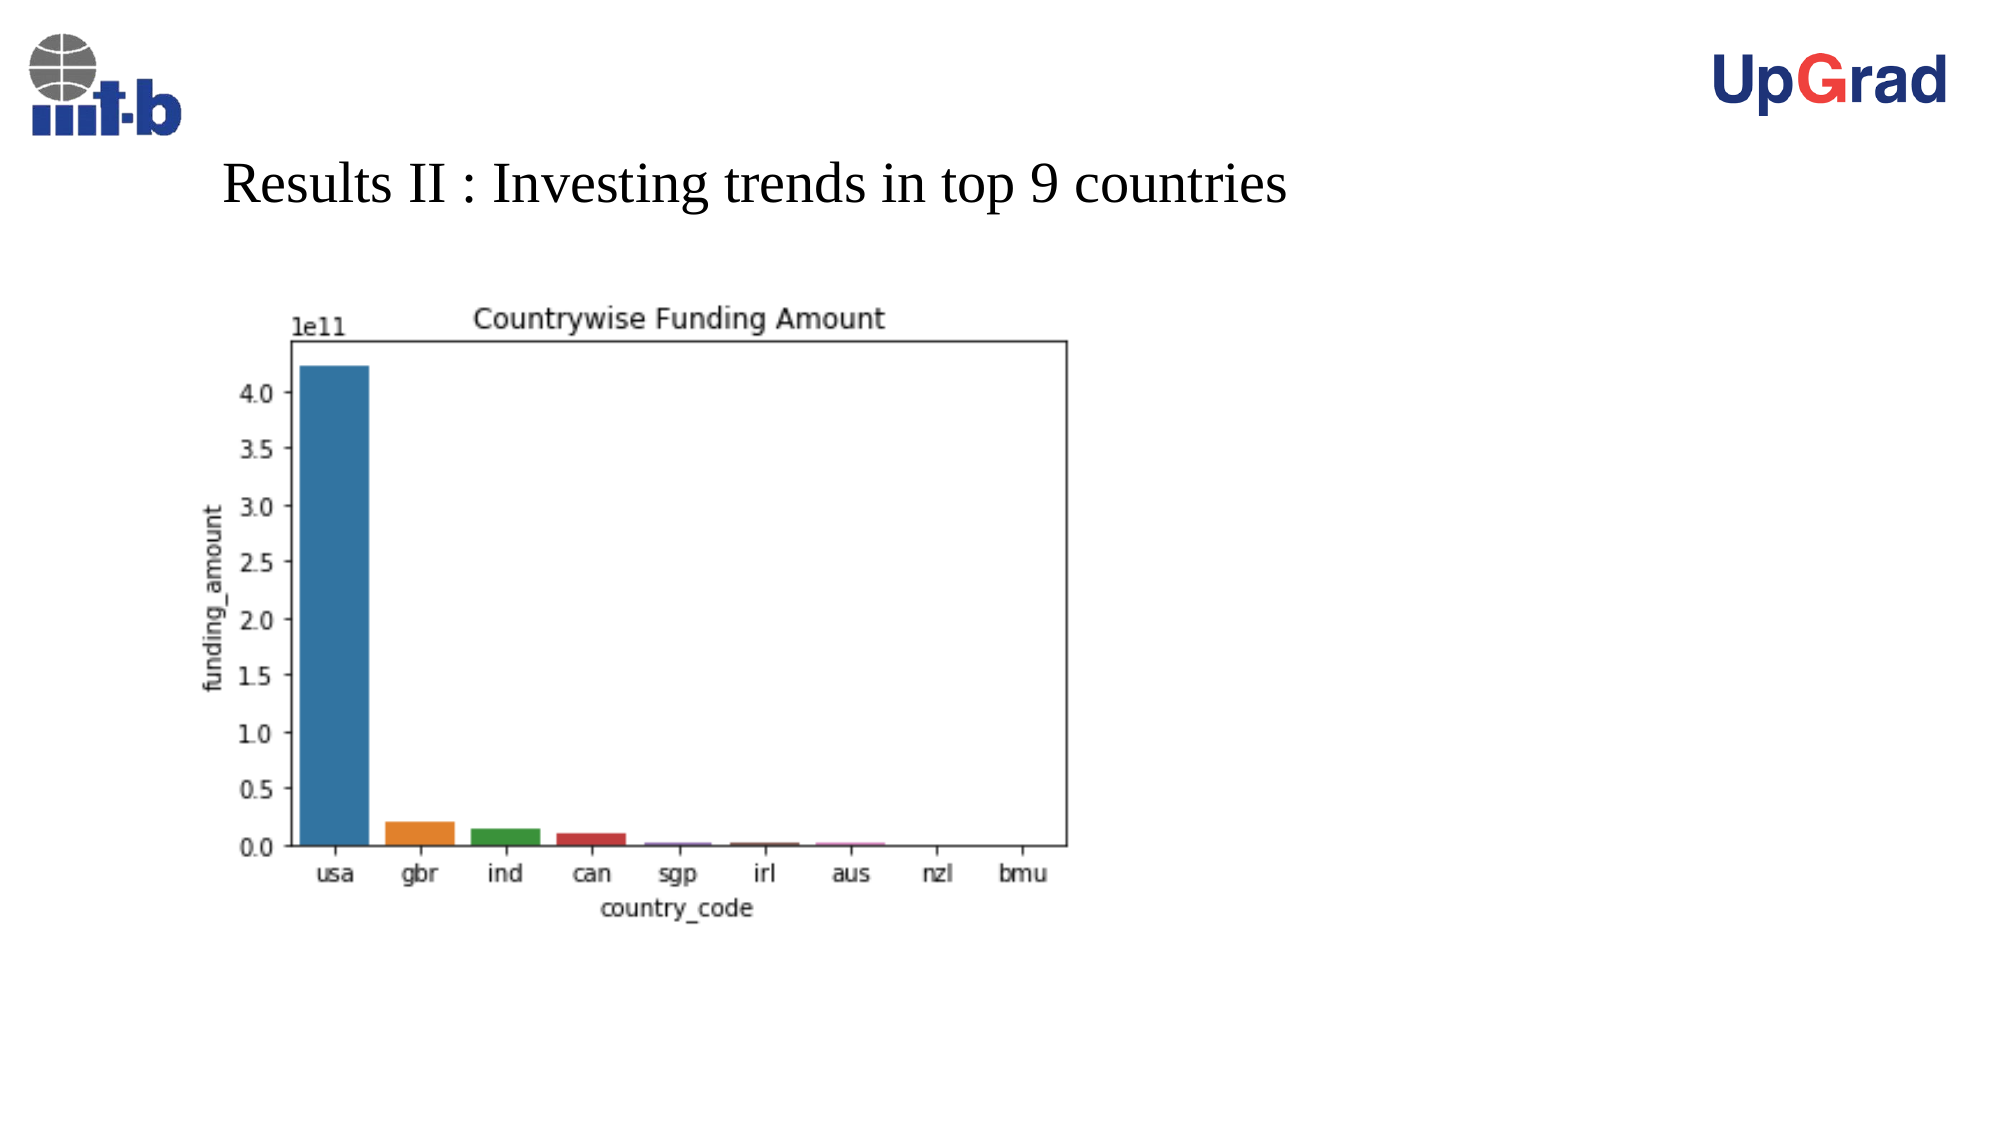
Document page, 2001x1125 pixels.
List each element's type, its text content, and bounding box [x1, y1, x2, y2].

picture [0, 29, 208, 163]
picture [1714, 53, 1952, 116]
picture [143, 290, 1448, 945]
title Results II : Investing trends in top 9 countries [186, 104, 1715, 246]
